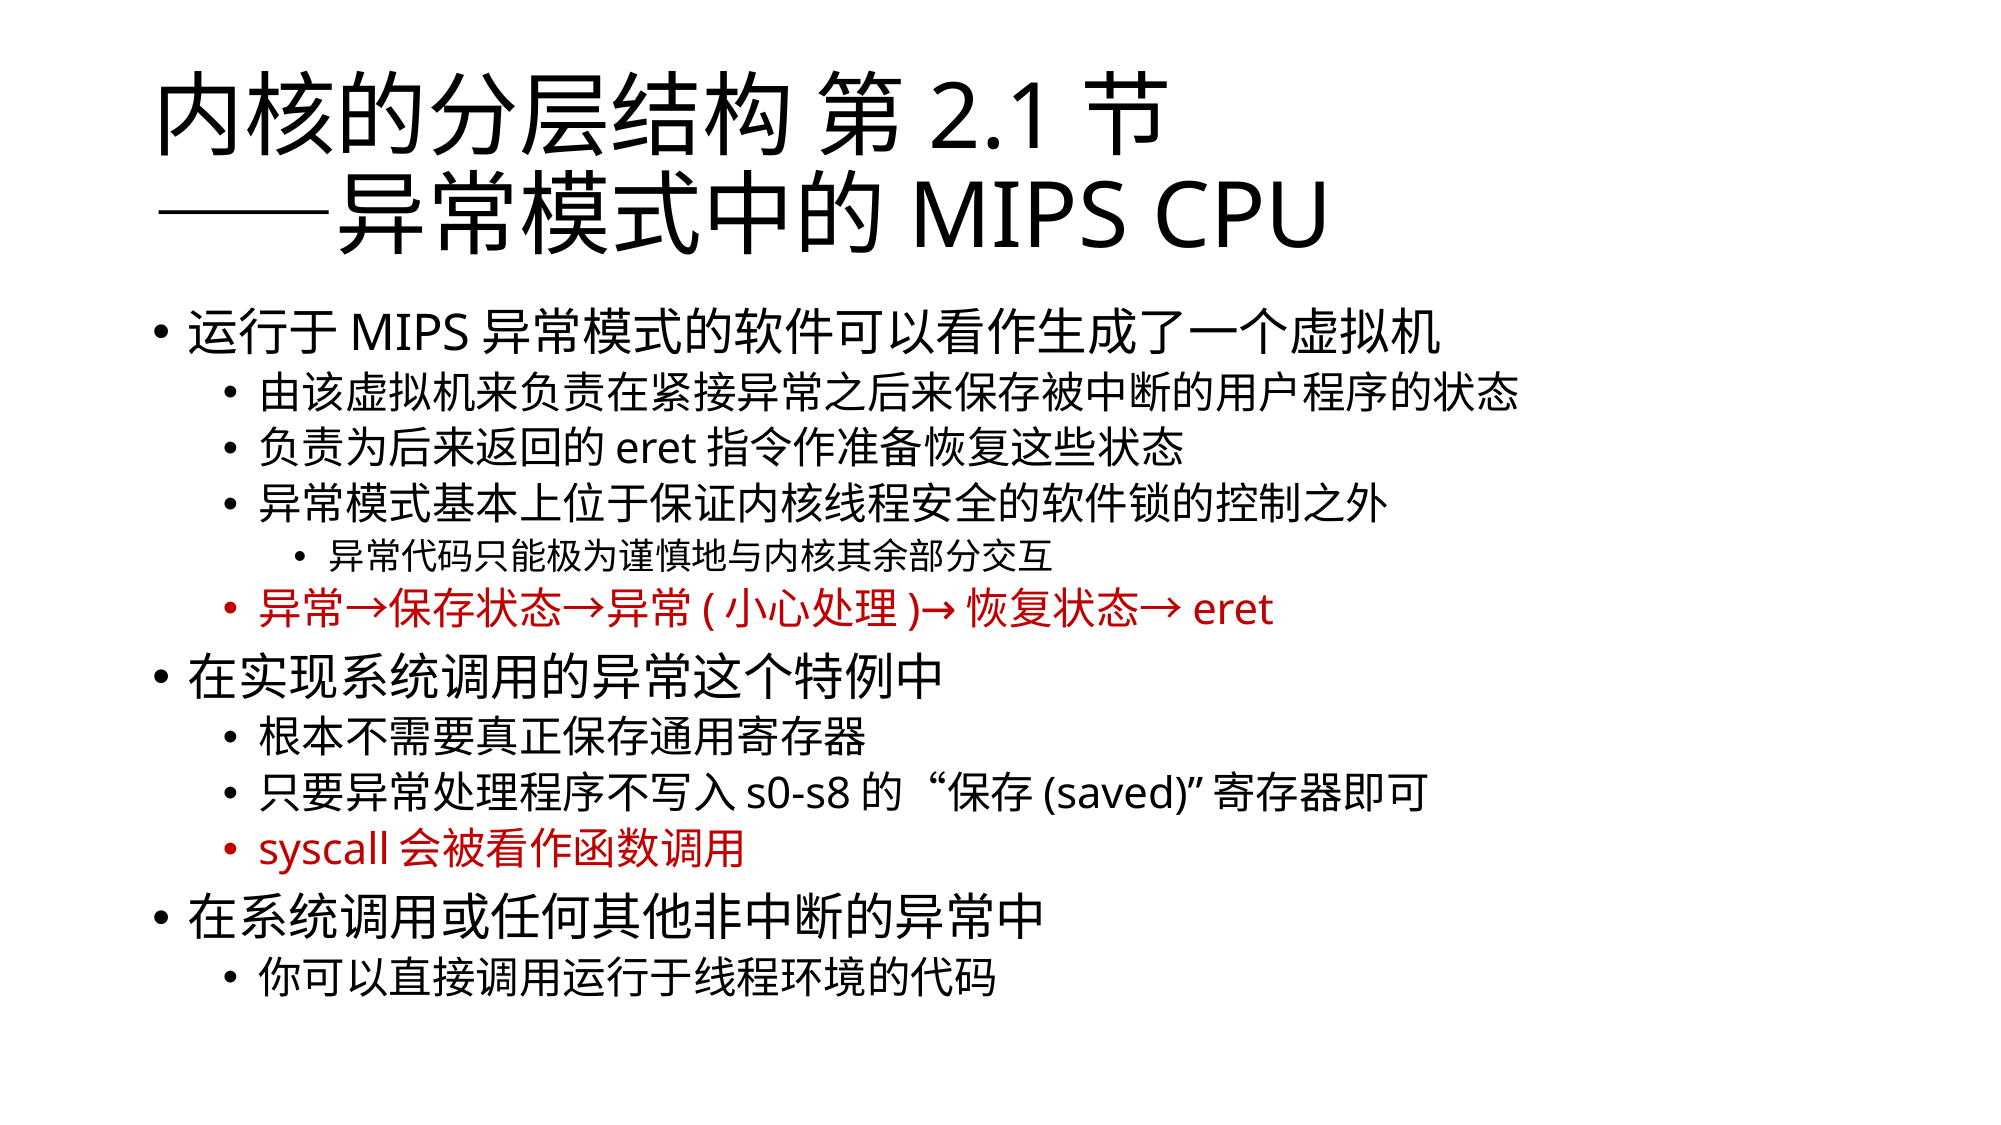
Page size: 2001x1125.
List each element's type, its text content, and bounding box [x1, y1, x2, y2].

list 运行于MIPS异常模式的软件可以看作生成了一个虚拟机 由该虚拟机来负责在紧接异常之后来保存被中断的用户程序的状态 负责为后来返回的eret指令作准备恢复这些状态 异常模式基本上位于保证内核线程安全的软件锁的控制之外 异常代码只能极为谨慎地与内核其余部分交互 异常→保存状态→异常(小心处理)→恢复状态→eret 在实现系统调用的异常这个特例中 根本不需要真正保存通用寄存器 只要异常处理程序不写入s0-s8的“保存(saved)”寄存器即可 syscall会被看作函数调用 在系统调用或任何其他非中断的异常中 你可以直接调用运行于线程环境的代码 [137, 299, 1863, 1014]
title 内核的分层结构 第2.1节 ——异常模式中的MIPS CPU [137, 59, 1863, 278]
